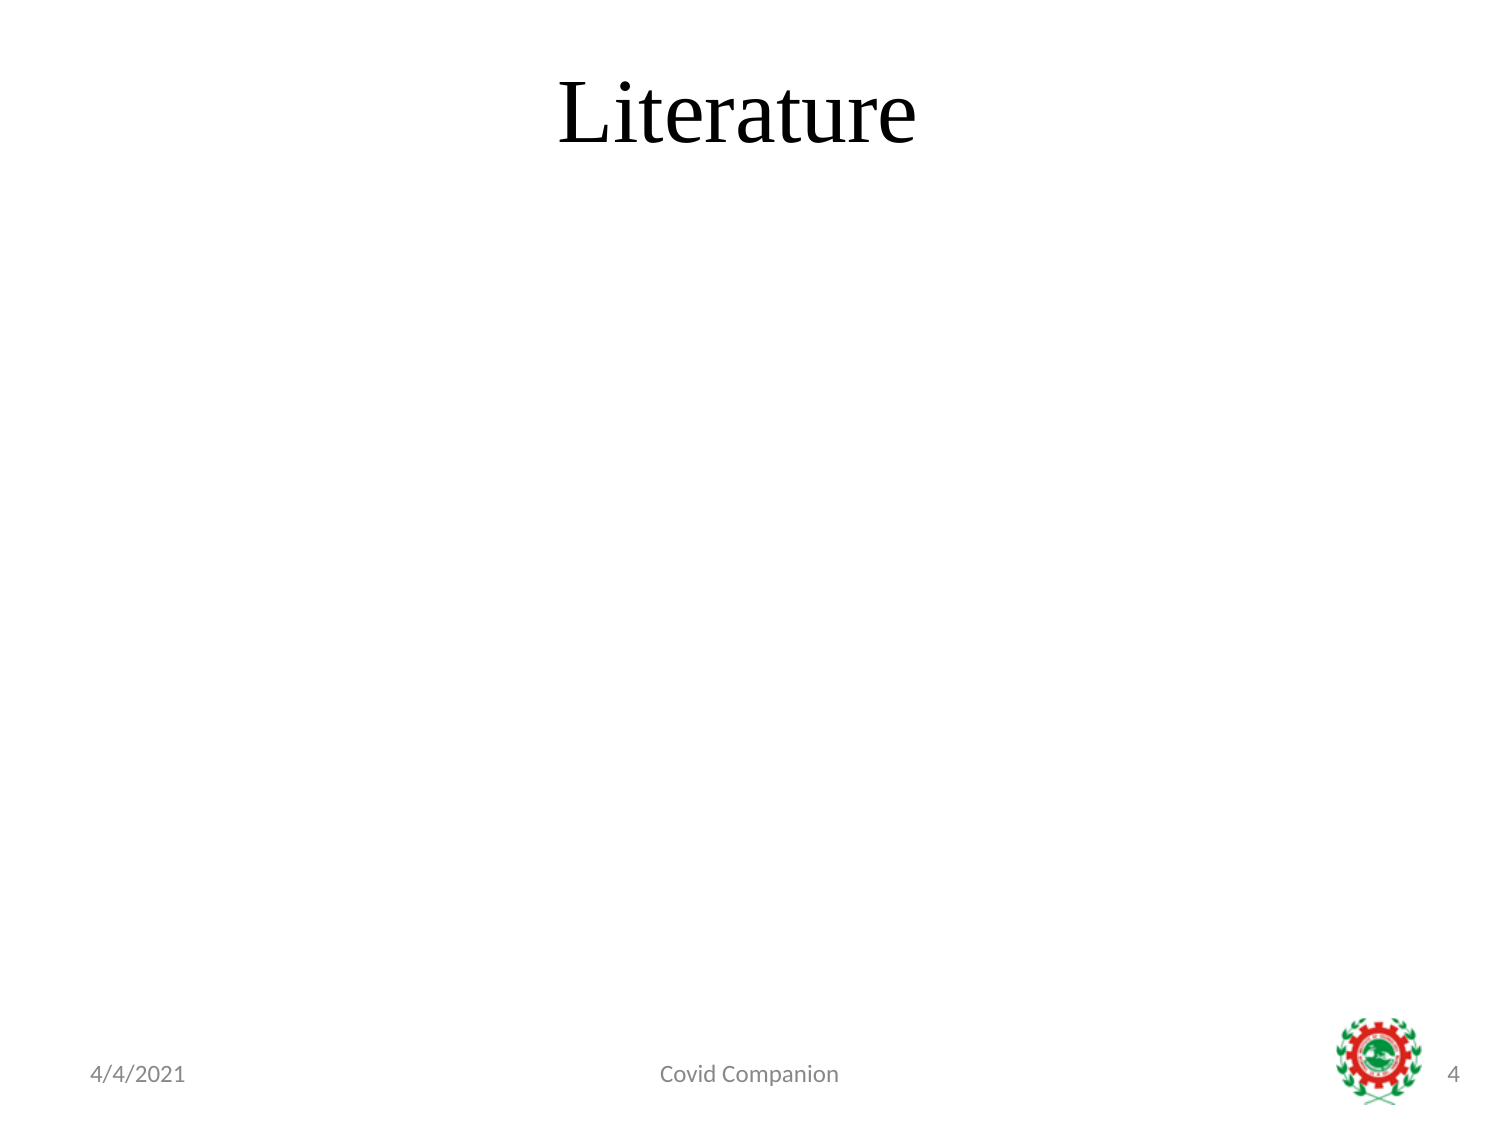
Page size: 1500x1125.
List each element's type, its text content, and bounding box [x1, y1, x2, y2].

slide_number ‹#› [1125, 1042, 1475, 1103]
title Literature [75, 12, 1425, 200]
picture [1336, 1018, 1422, 1042]
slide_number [75, 1042, 425, 1103]
footer Covid Companion [512, 1042, 988, 1103]
